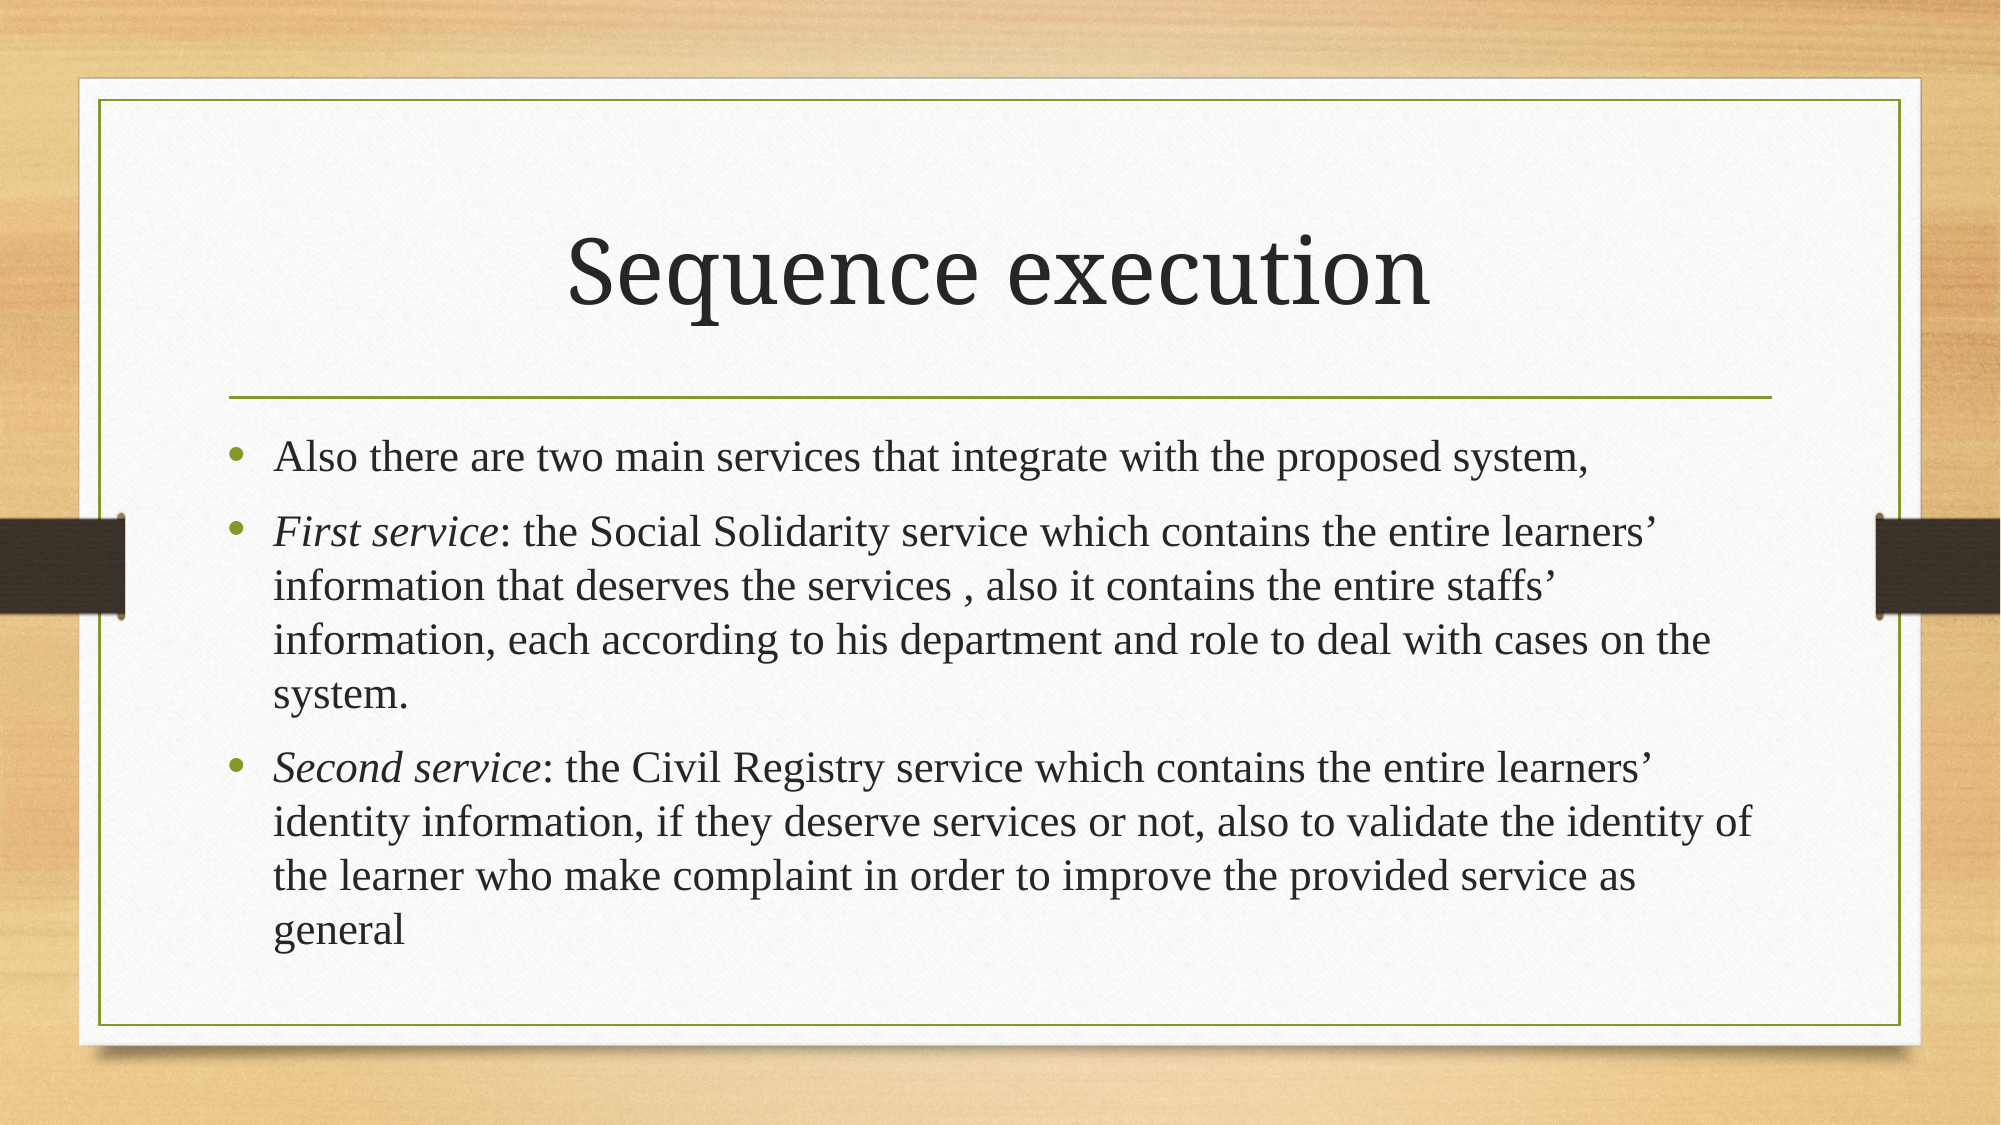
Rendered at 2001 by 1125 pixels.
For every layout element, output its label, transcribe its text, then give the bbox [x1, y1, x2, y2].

list Also there are two main services that integrate with the proposed system, First service: the Social Solidarity service which contains the entire learners’ information that deserves the services , also it contains the entire staffs’ information, each according to his department and role to deal with cases on the system. Second service: the Civil Registry service which contains the entire learners’ identity information, if they deserve services or not, also to validate the identity of the learner who make complaint in order to improve the provided service as general [212, 419, 1788, 964]
picture [0, 0, 2001, 1125]
title Sequence execution [212, 161, 1788, 375]
